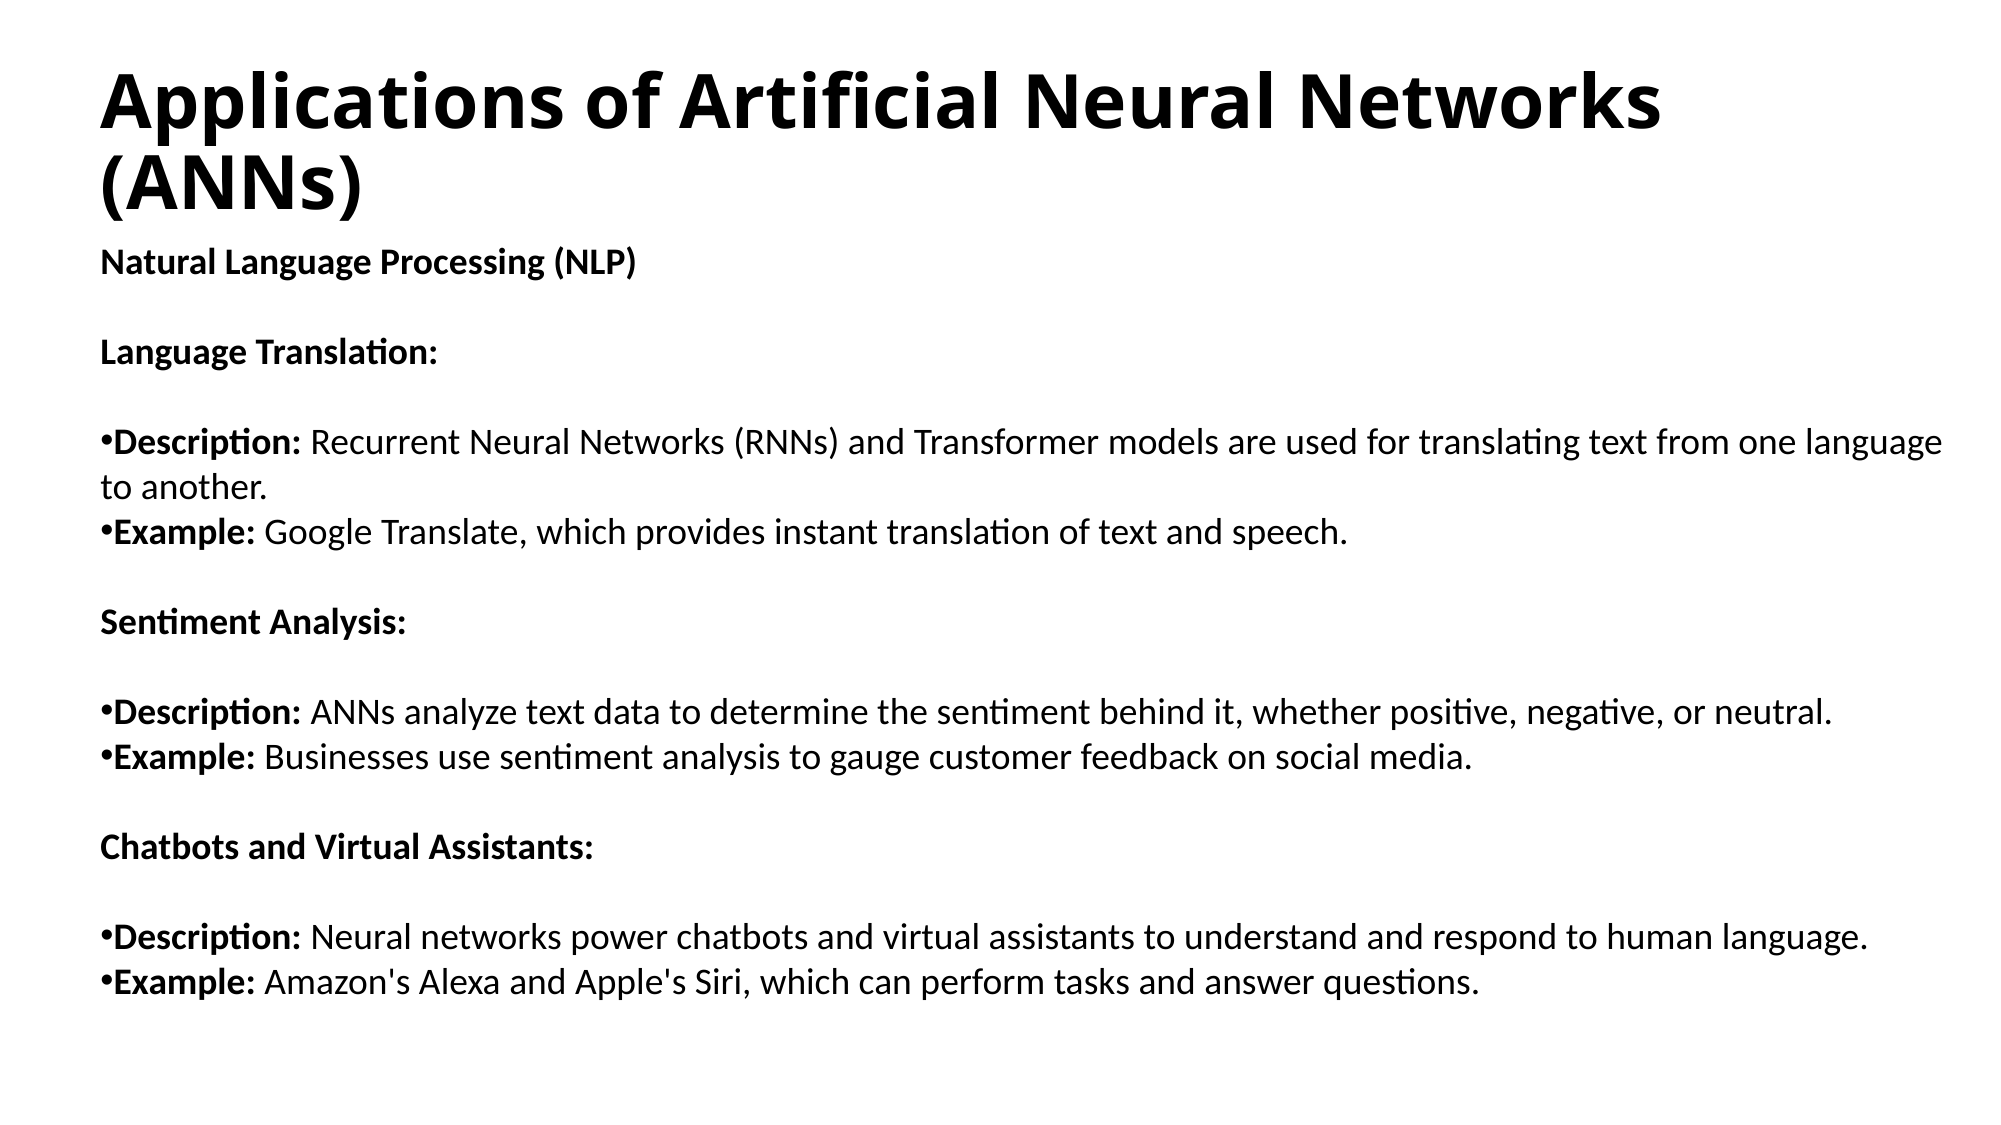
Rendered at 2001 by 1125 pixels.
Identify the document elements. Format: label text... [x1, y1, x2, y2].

text_box Natural Language Processing (NLP) Language Translation: Description: Recurrent Neural Networks (RNNs) and Transformer models are used for translating text from one language to another. Example: Google Translate, which provides instant translation of text and speech. Sentiment Analysis: Description: ANNs analyze text data to determine the sentiment behind it, whether positive, negative, or neutral. Example: Businesses use sentiment analysis to gauge customer feedback on social media. Chatbots and Virtual Assistants: Description: Neural networks power chatbots and virtual assistants to understand and respond to human language. Example: Amazon's Alexa and Apple's Siri, which can perform tasks and answer questions. [85, 229, 1960, 1010]
title Applications of Artificial Neural Networks (ANNs) [85, 35, 1811, 229]
